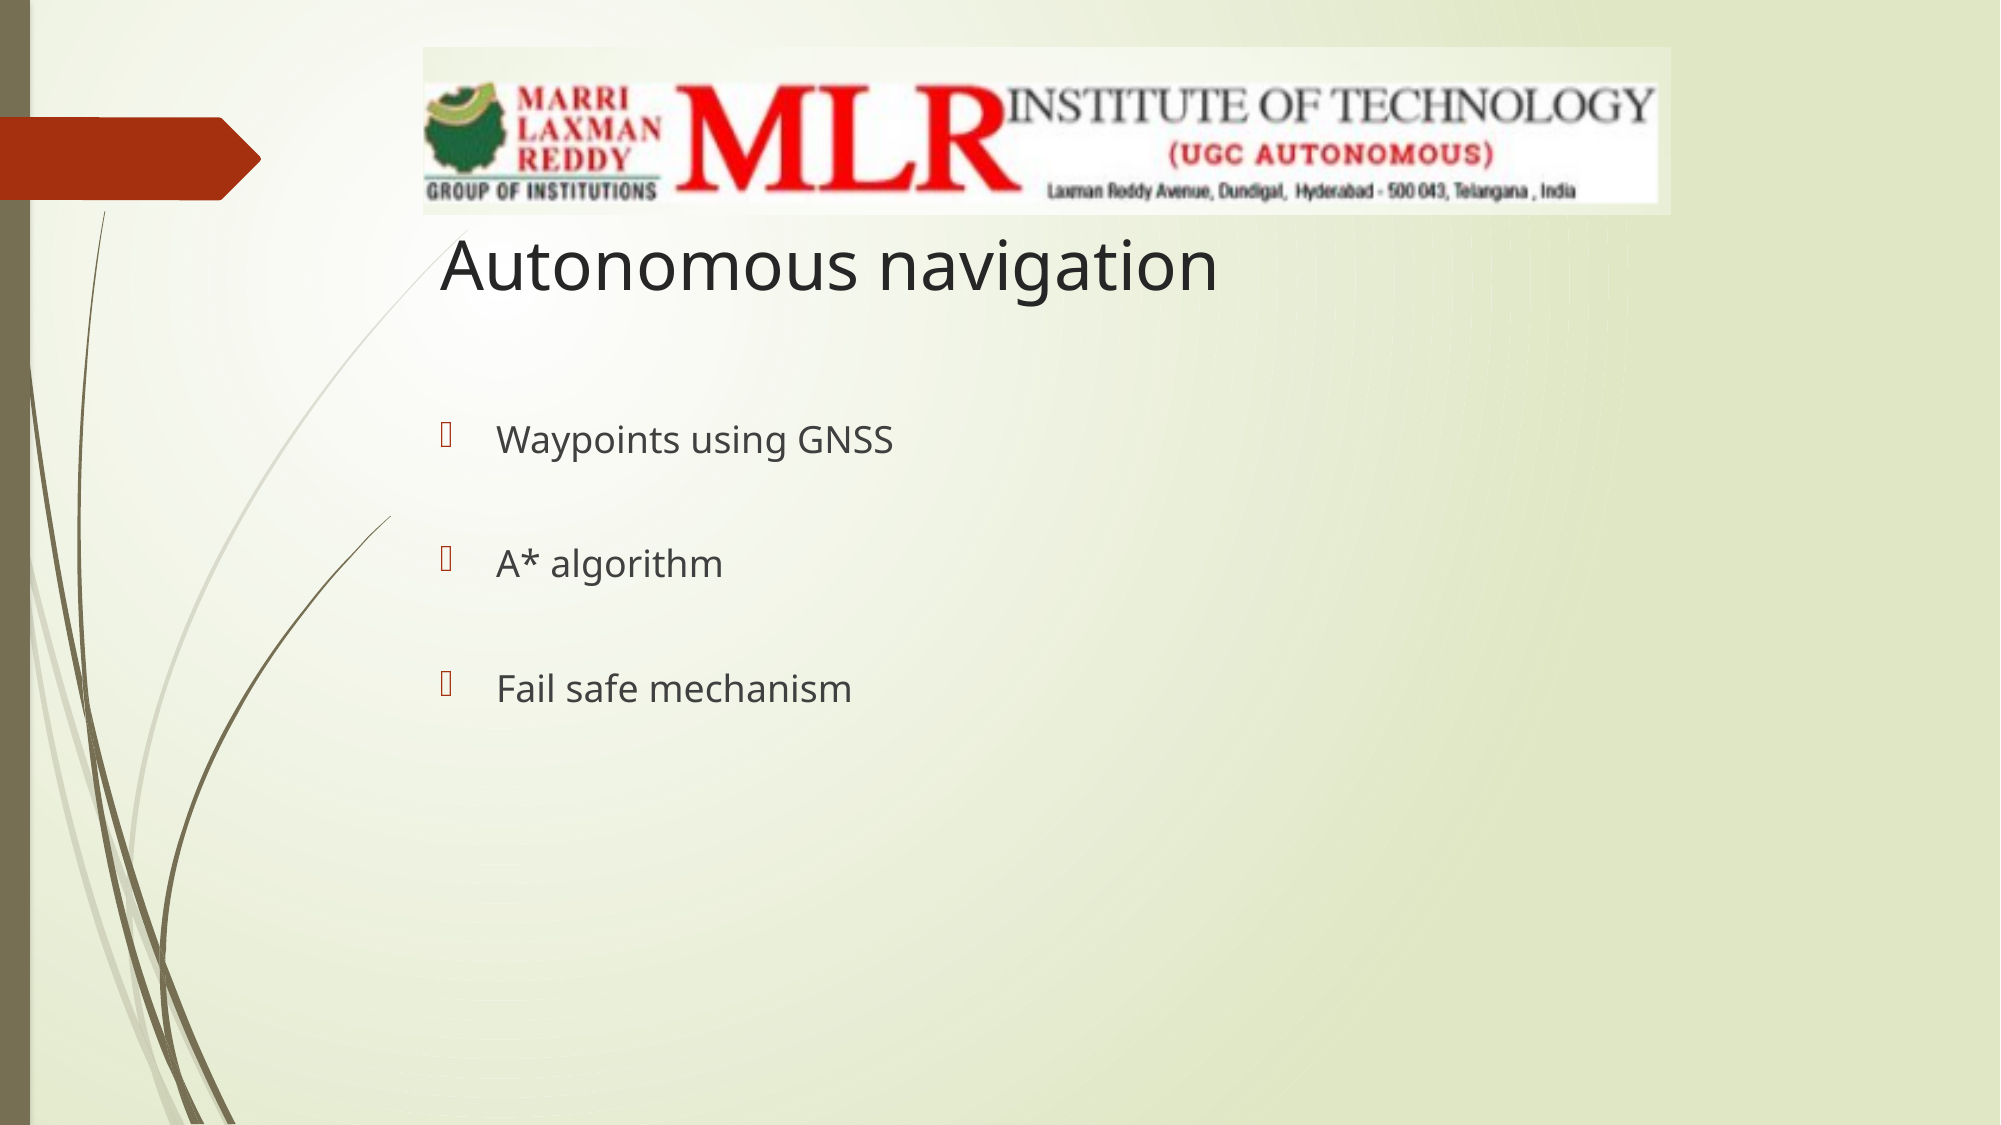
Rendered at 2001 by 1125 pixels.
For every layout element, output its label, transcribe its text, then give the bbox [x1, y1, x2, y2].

list Waypoints using GNSS A* algorithm Fail safe mechanism [424, 350, 1888, 970]
picture [423, 47, 1671, 215]
title Autonomous navigation [425, 48, 1888, 313]
